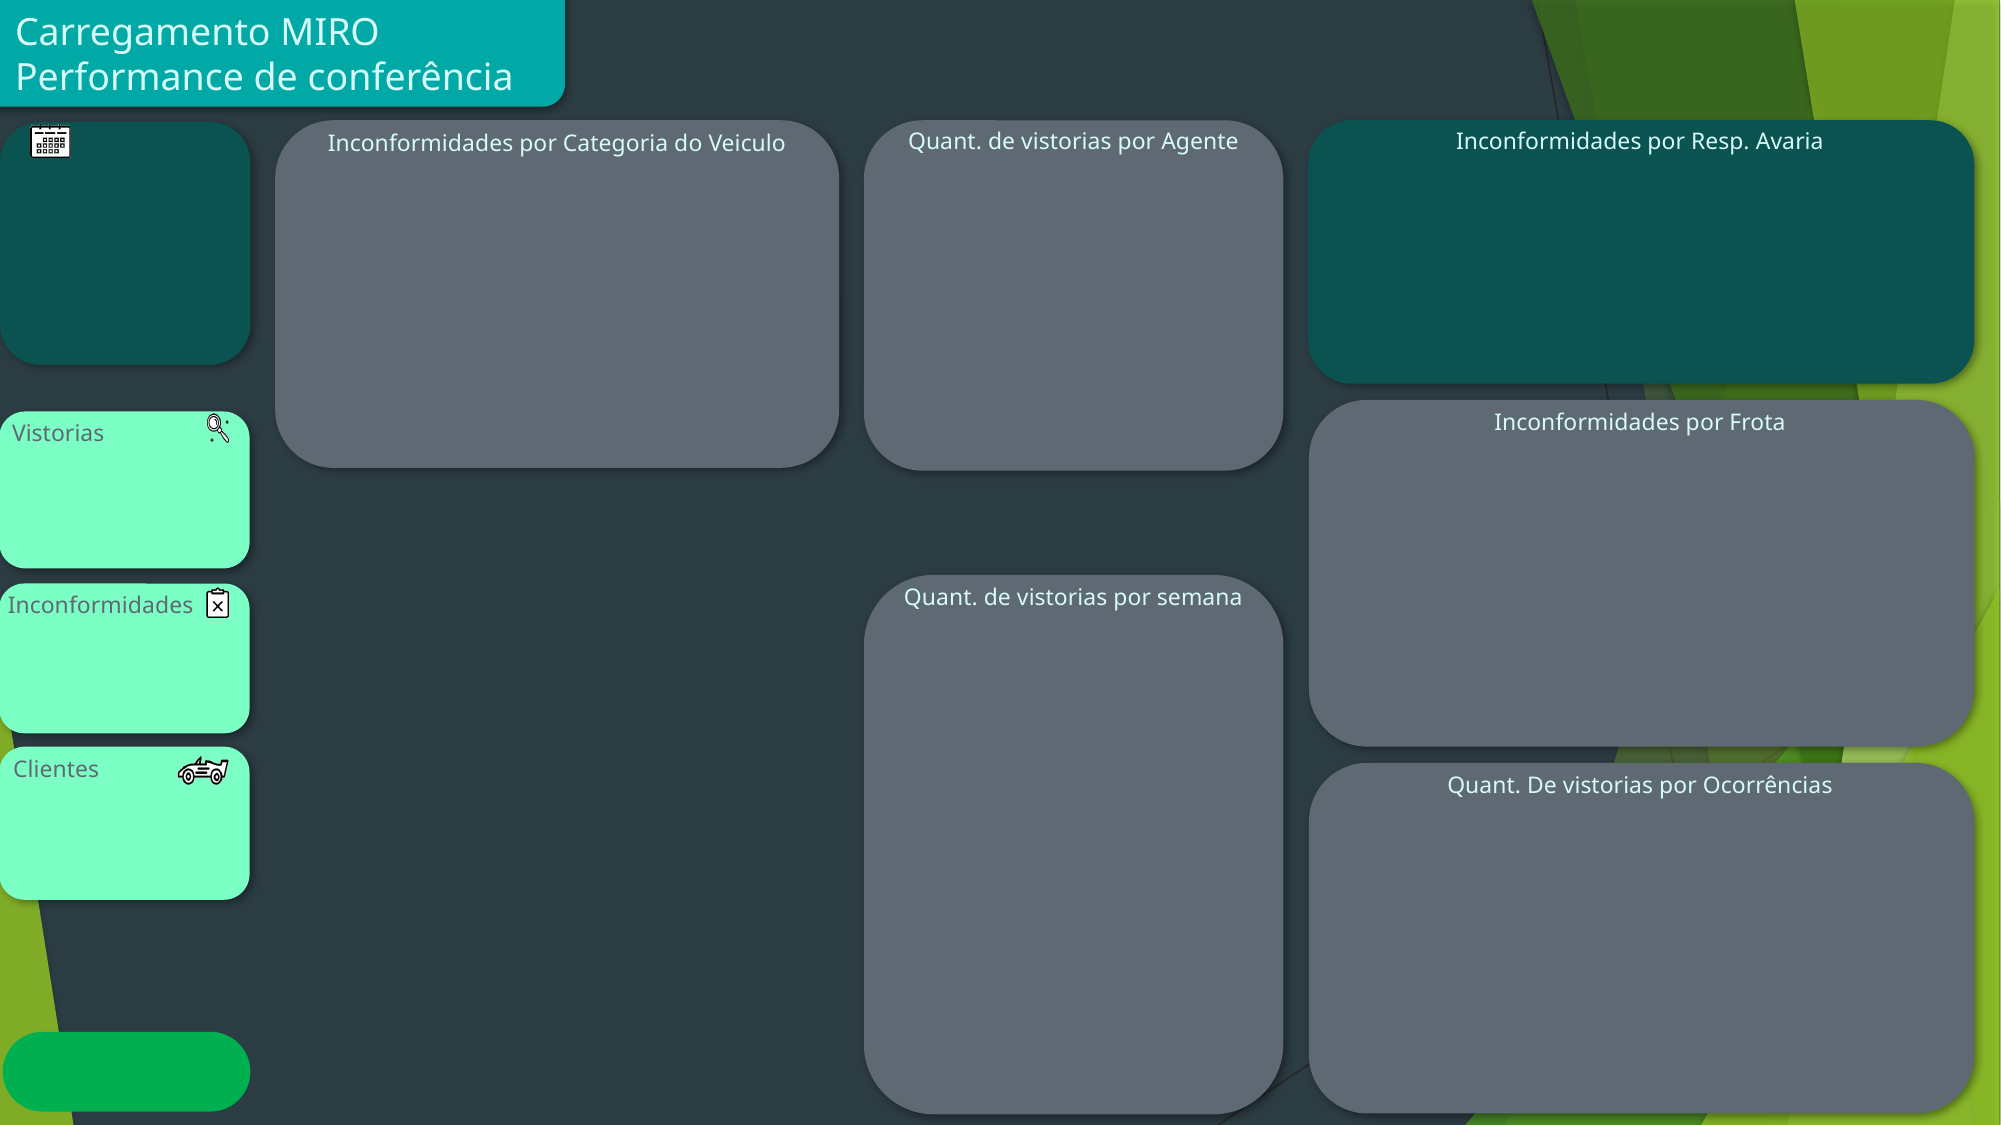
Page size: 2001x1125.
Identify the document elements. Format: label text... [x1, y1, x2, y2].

text_box Vistorias [0, 411, 120, 454]
picture [206, 587, 229, 619]
picture [176, 755, 229, 785]
picture [206, 412, 229, 444]
text_box [862, 588, 1285, 1116]
text_box Inconformidades por Frota [1479, 399, 1801, 443]
text_box Inconformidades [0, 583, 209, 626]
text_box [0, 409, 252, 570]
text_box Inconformidades por Resp. Avaria [1441, 119, 1840, 162]
text_box [0, 745, 252, 902]
text_box Quant. de vistorias por Agente [893, 119, 1254, 162]
text_box [862, 126, 1285, 473]
text_box [1306, 118, 1976, 386]
text_box Quant. de vistorias por semana [889, 574, 1258, 618]
text_box [1, 1030, 252, 1114]
text_box [0, 120, 253, 367]
picture [30, 124, 72, 158]
text_box Inconformidades por Categoria do Veiculo [313, 121, 802, 164]
text_box [1307, 761, 1976, 1116]
text_box [1307, 398, 1976, 749]
text_box Clientes [0, 746, 114, 789]
text_box [0, 581, 252, 735]
text_box Quant. De vistorias por Ocorrências [1432, 762, 1848, 806]
text_box [273, 122, 841, 470]
title Carregamento MIRO Performance de conferência [0, 0, 906, 217]
